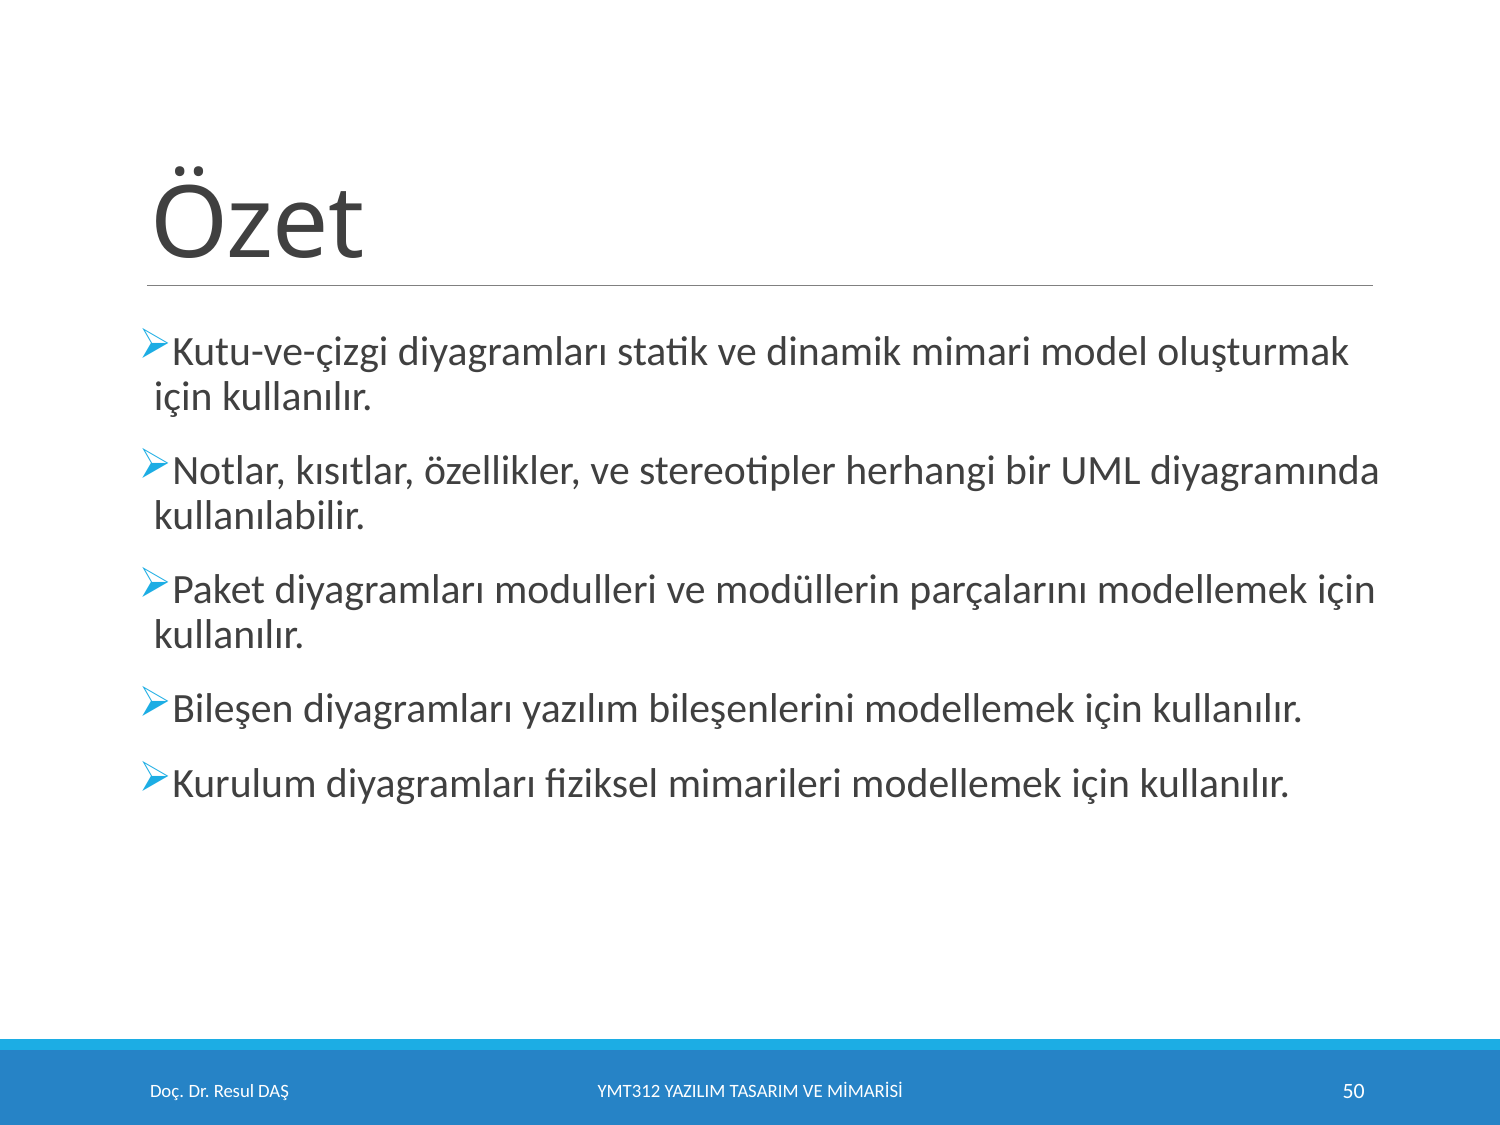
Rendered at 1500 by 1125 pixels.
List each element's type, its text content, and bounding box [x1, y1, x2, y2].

list Kutu-ve-çizgi diyagramları statik ve dinamik mimari model oluşturmak için kullanılır. Notlar, kısıtlar, özellikler, ve stereotipler herhangi bir UML diyagramında kullanılabilir. Paket diyagramları modulleri ve modüllerin parçalarını modellemek için kullanılır. Bileşen diyagramları yazılım bileşenlerini modellemek için kullanılır. Kurulum diyagramları fiziksel mimarileri modellemek için kullanılır. [139, 321, 1416, 903]
title Özet [135, 47, 1373, 285]
slide_number Doç. Dr. Resul DAŞ [135, 1059, 440, 1120]
slide_number 50 [1218, 1059, 1380, 1120]
footer YMT312 Yazılım Tasarım ve Mimarisi [453, 1059, 1047, 1120]
